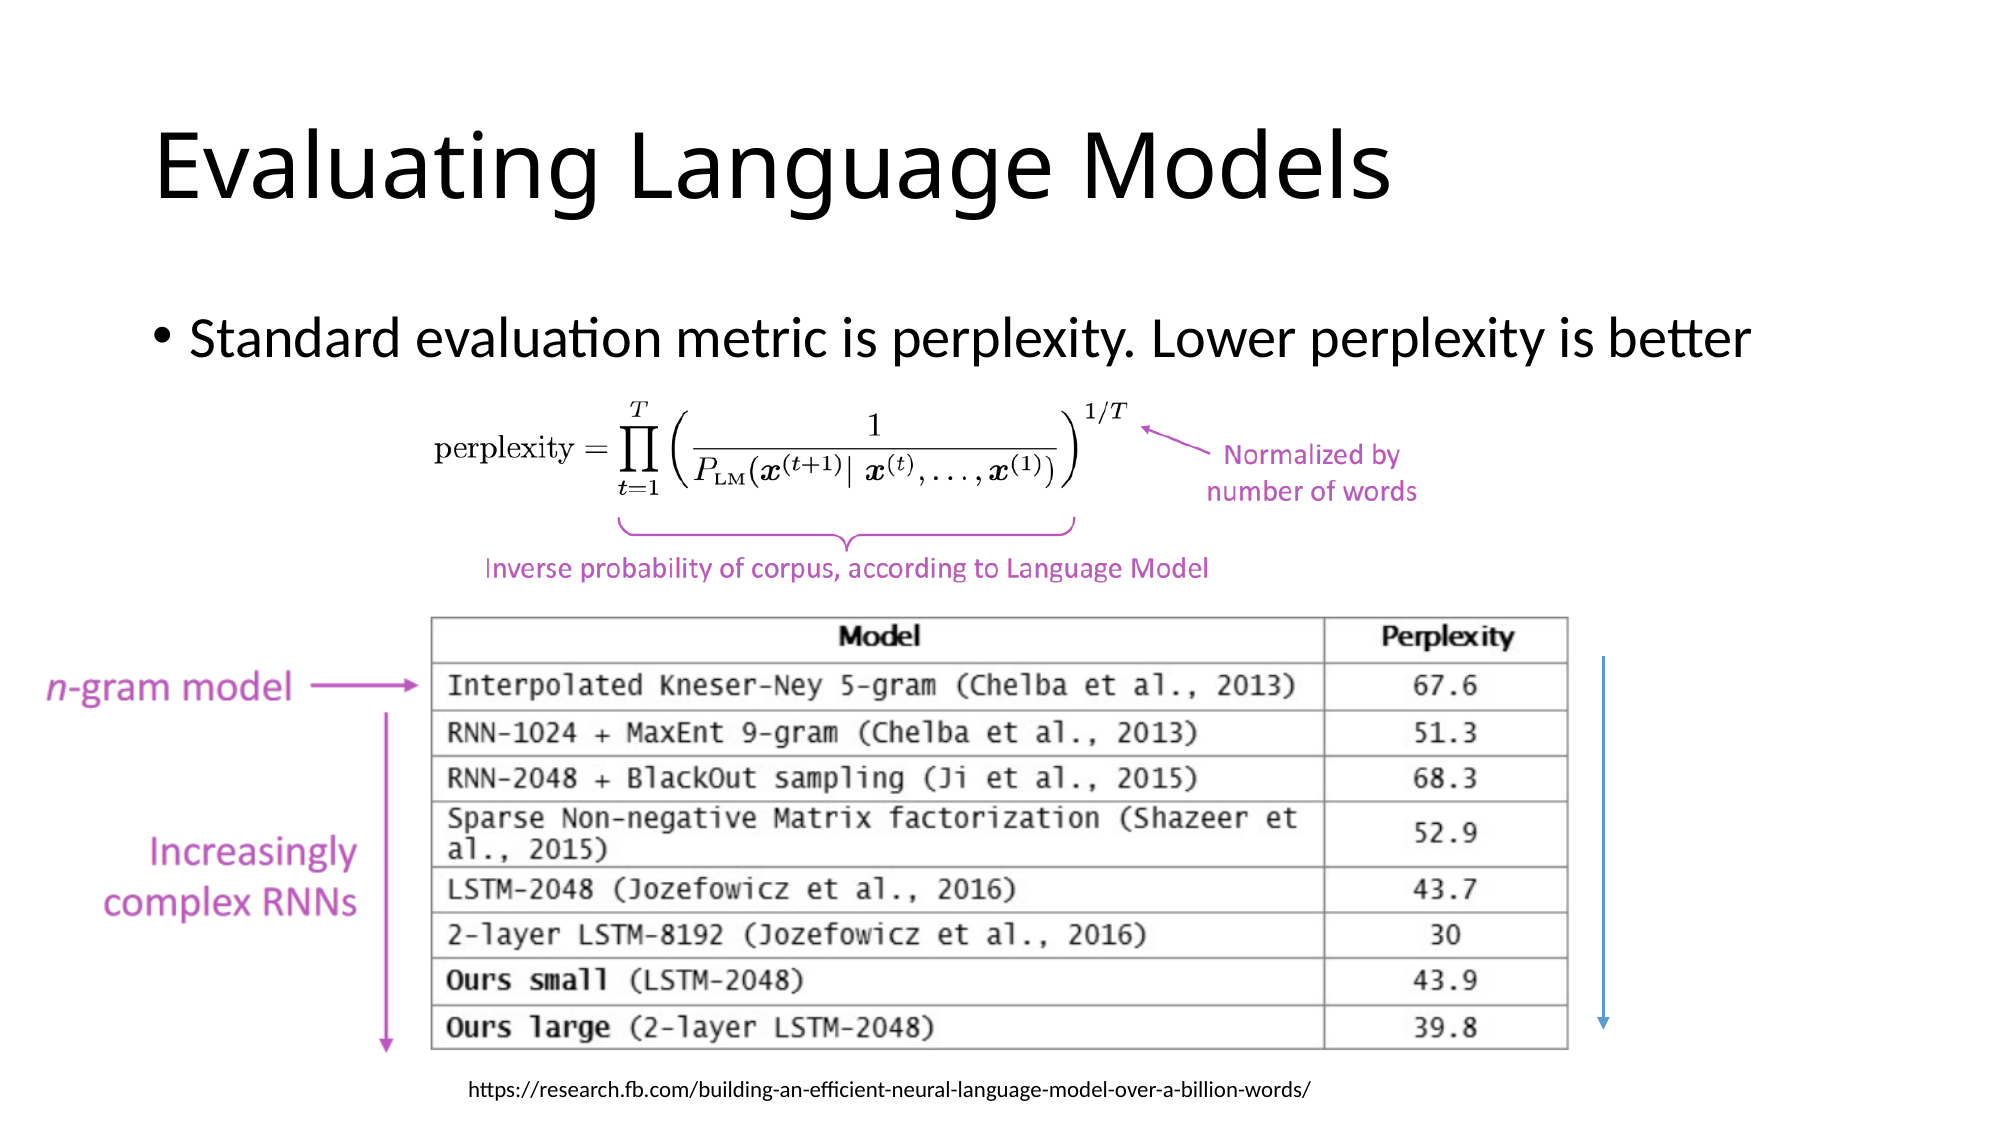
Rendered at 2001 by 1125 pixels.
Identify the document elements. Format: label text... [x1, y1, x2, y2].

list Standard evaluation metric is perplexity. Lower perplexity is better [137, 299, 1863, 1014]
picture [33, 605, 1581, 1058]
picture [423, 390, 1419, 604]
text_box https://research.fb.com/building-an-efficient-neural-language-model-over-a-billion-words/ [453, 1066, 1948, 1109]
title Evaluating Language Models [137, 59, 1863, 278]
